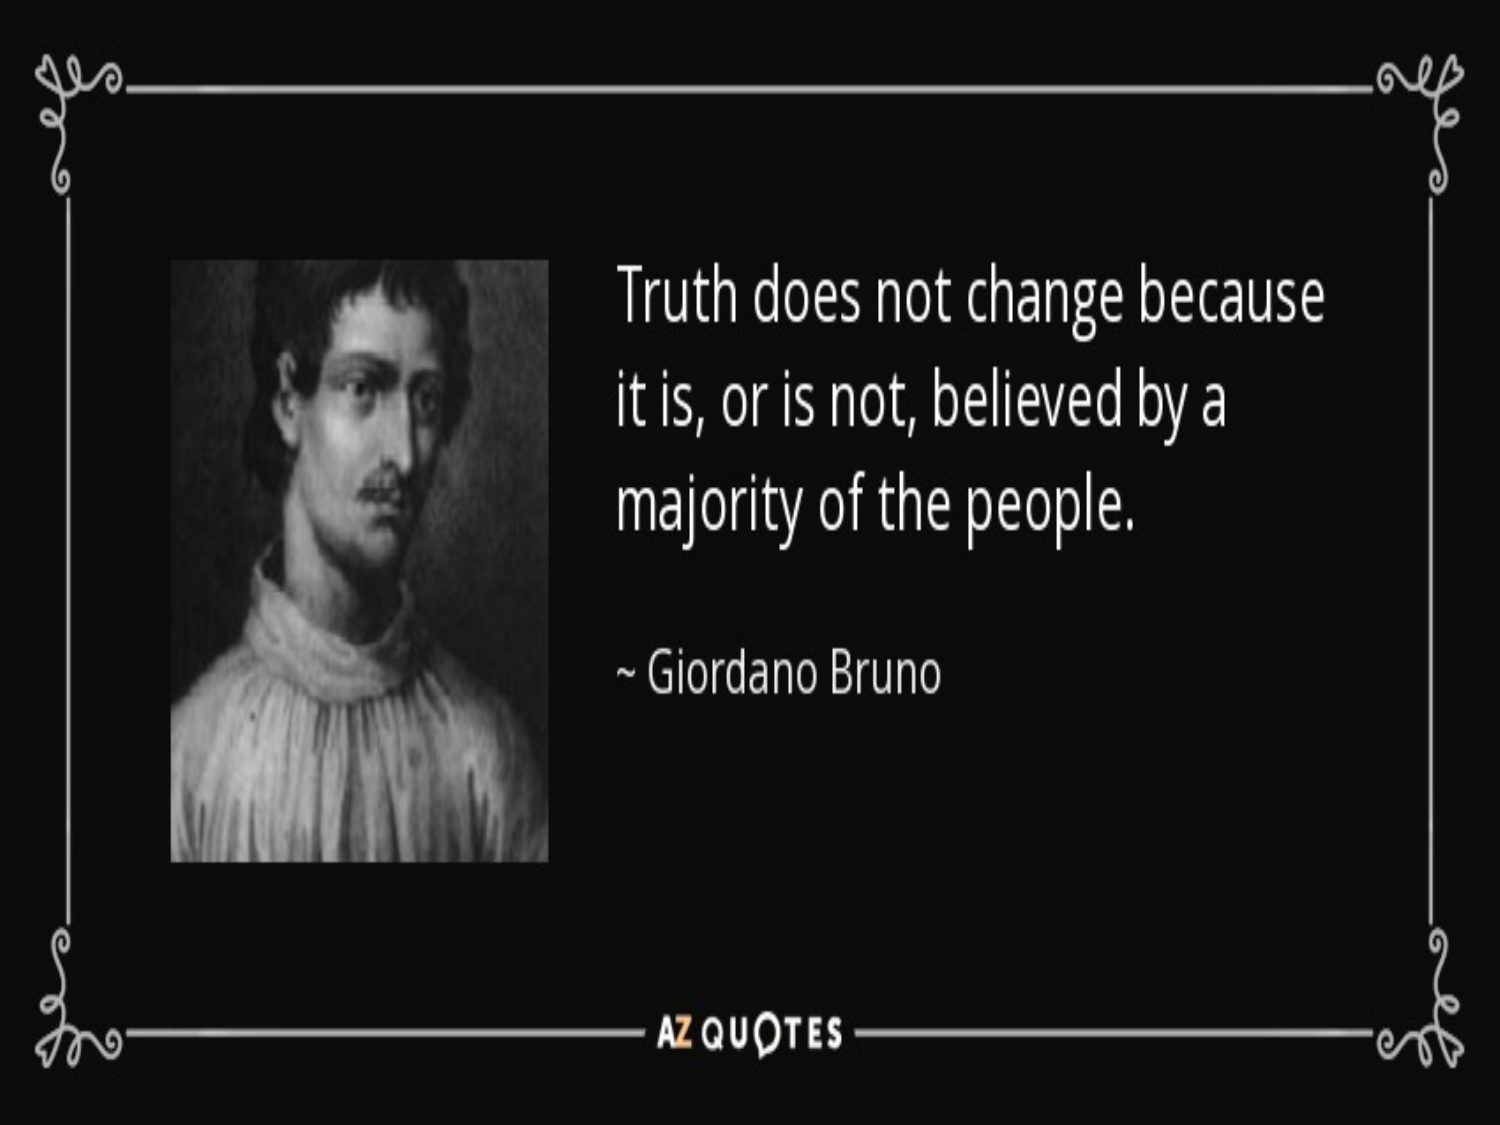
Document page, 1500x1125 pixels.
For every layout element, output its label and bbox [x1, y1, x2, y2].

list [0, 0, 1500, 1125]
